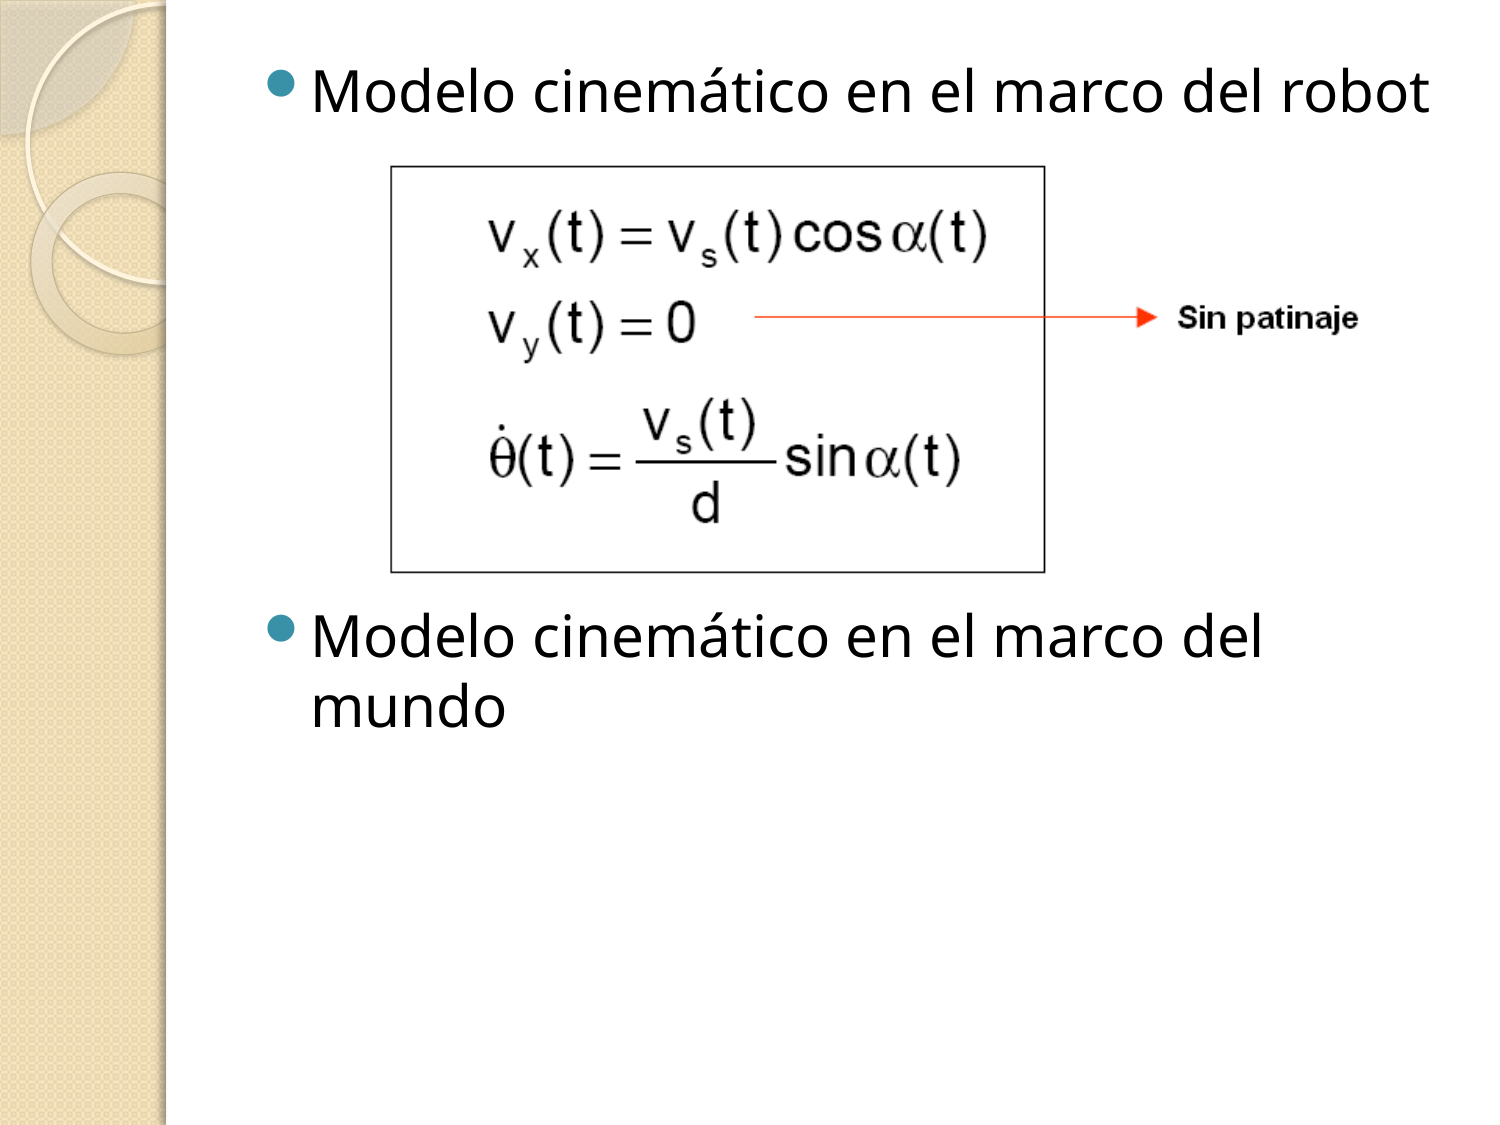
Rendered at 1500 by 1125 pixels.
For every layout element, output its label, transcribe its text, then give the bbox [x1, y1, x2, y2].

picture [374, 152, 1366, 600]
list Modelo cinemático en el marco del robot Modelo cinemático en el marco del mundo [235, 46, 1466, 1090]
